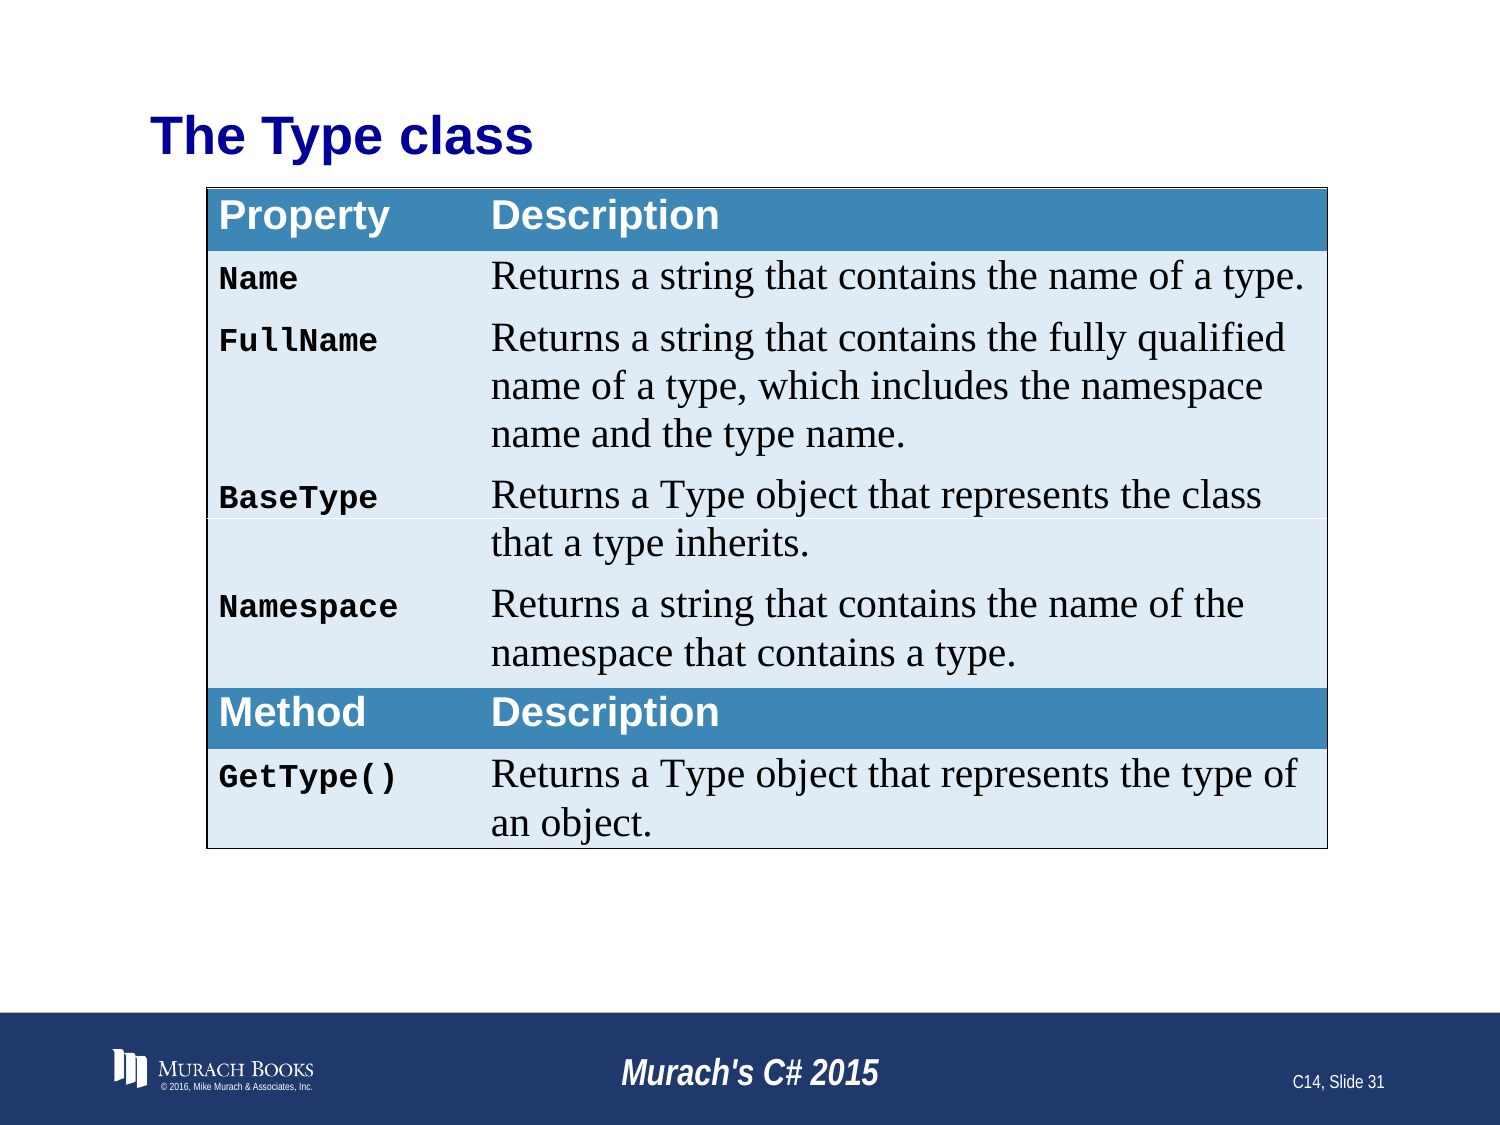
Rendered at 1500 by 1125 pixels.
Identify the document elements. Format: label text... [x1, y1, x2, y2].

title The Type class [150, 99, 1350, 166]
footer © 2016, Mike Murach & Associates, Inc. [12, 1025, 463, 1100]
slide_number C14, Slide 31 [1087, 1025, 1400, 1100]
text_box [162, 174, 1361, 862]
slide_number Murach's C# 2015 [463, 1025, 1050, 1100]
